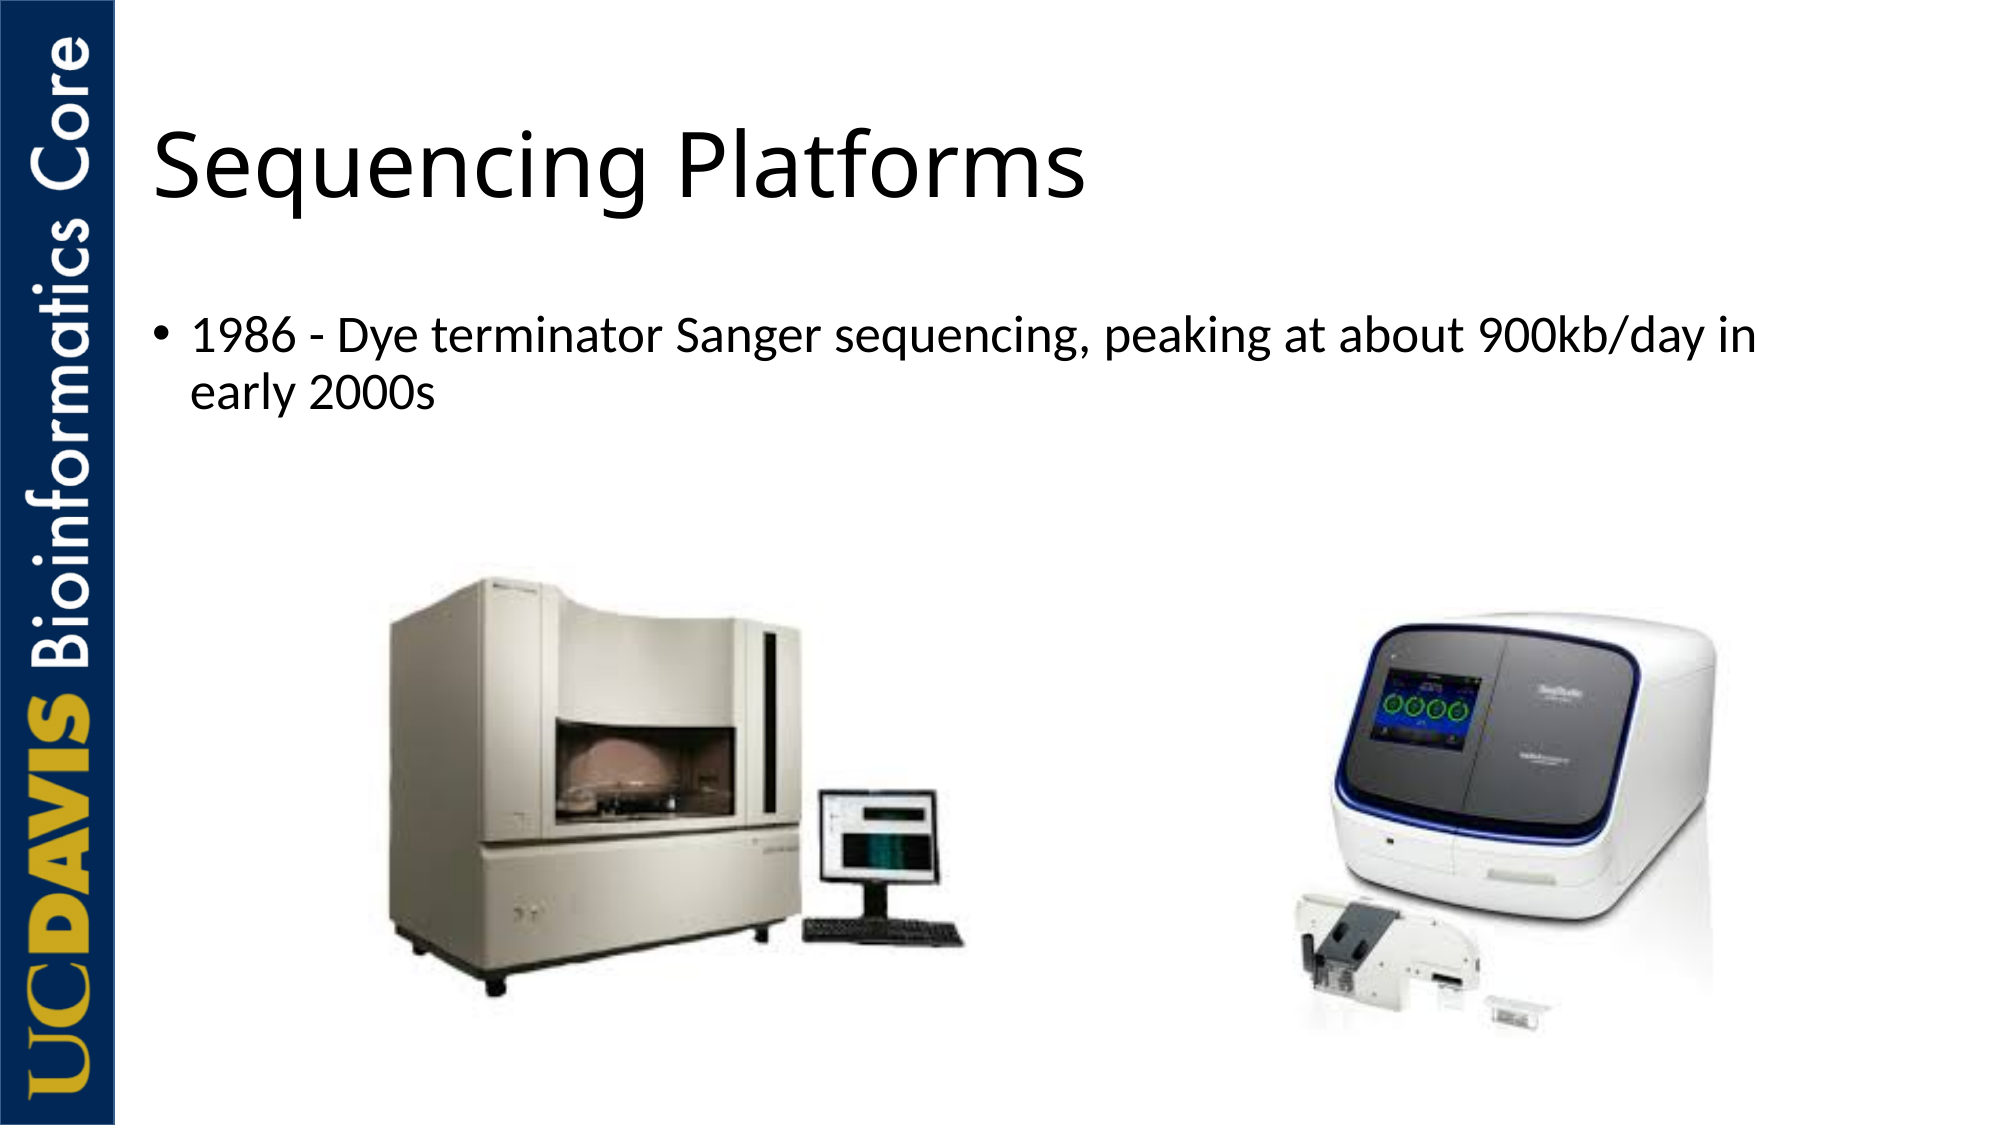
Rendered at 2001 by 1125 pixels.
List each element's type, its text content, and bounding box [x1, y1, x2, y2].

title Sequencing Platforms [137, 59, 1863, 278]
list 1986 - Dye terminator Sanger sequencing, peaking at about 900kb/day in early 2000s [137, 299, 1863, 1014]
picture [328, 562, 1036, 1039]
picture [8, 0, 112, 1121]
picture [1226, 607, 1745, 1038]
